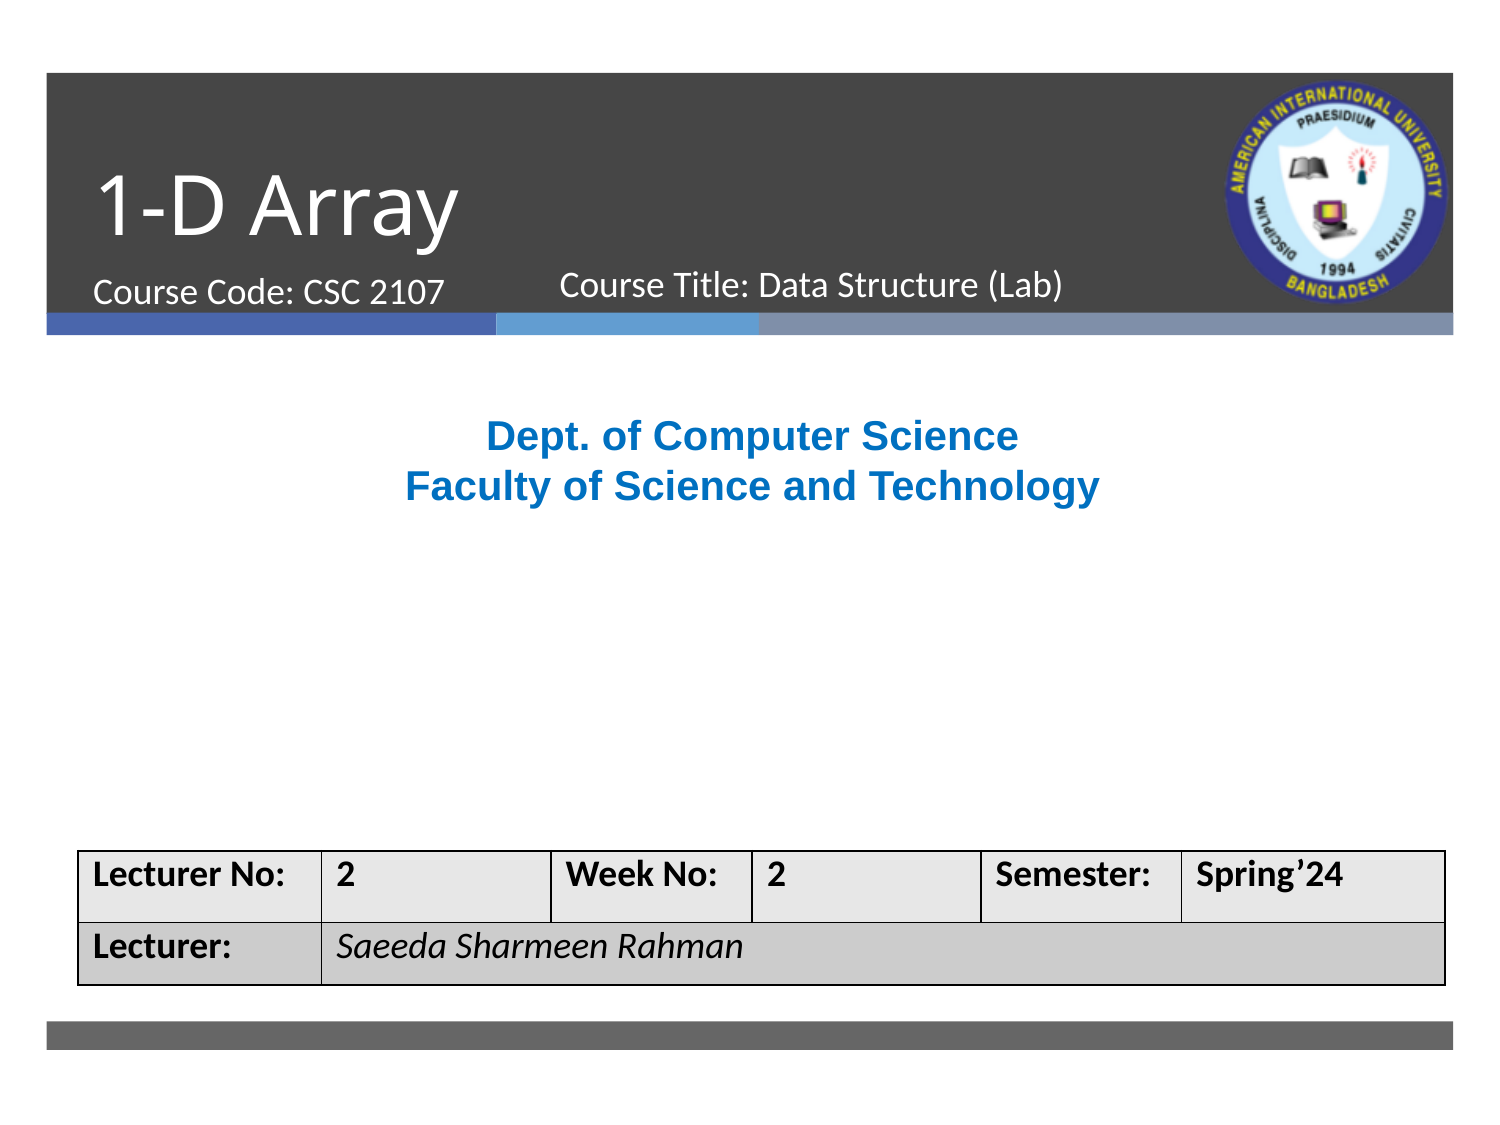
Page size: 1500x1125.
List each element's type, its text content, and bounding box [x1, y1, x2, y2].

picture [1220, 75, 1454, 310]
text_box Dept. of Computer Science Faculty of Science and Technology [12, 401, 1493, 517]
subtitle Course Code: CSC 2107 [78, 259, 536, 339]
table_cell Lecturer: [79, 923, 321, 984]
table_header Spring’24 [1182, 852, 1444, 922]
text_box Course Title: Data Structure (Lab) [544, 261, 1228, 342]
table_cell Saeeda Sharmeen Rahman [322, 923, 1444, 984]
table_header 2 [322, 852, 550, 922]
table_header 2 [753, 852, 980, 922]
table_header Semester: [982, 852, 1181, 922]
title 1-D Array [78, 80, 1360, 260]
table_header Lecturer No: [79, 852, 321, 922]
table_header Week No: [552, 852, 751, 922]
